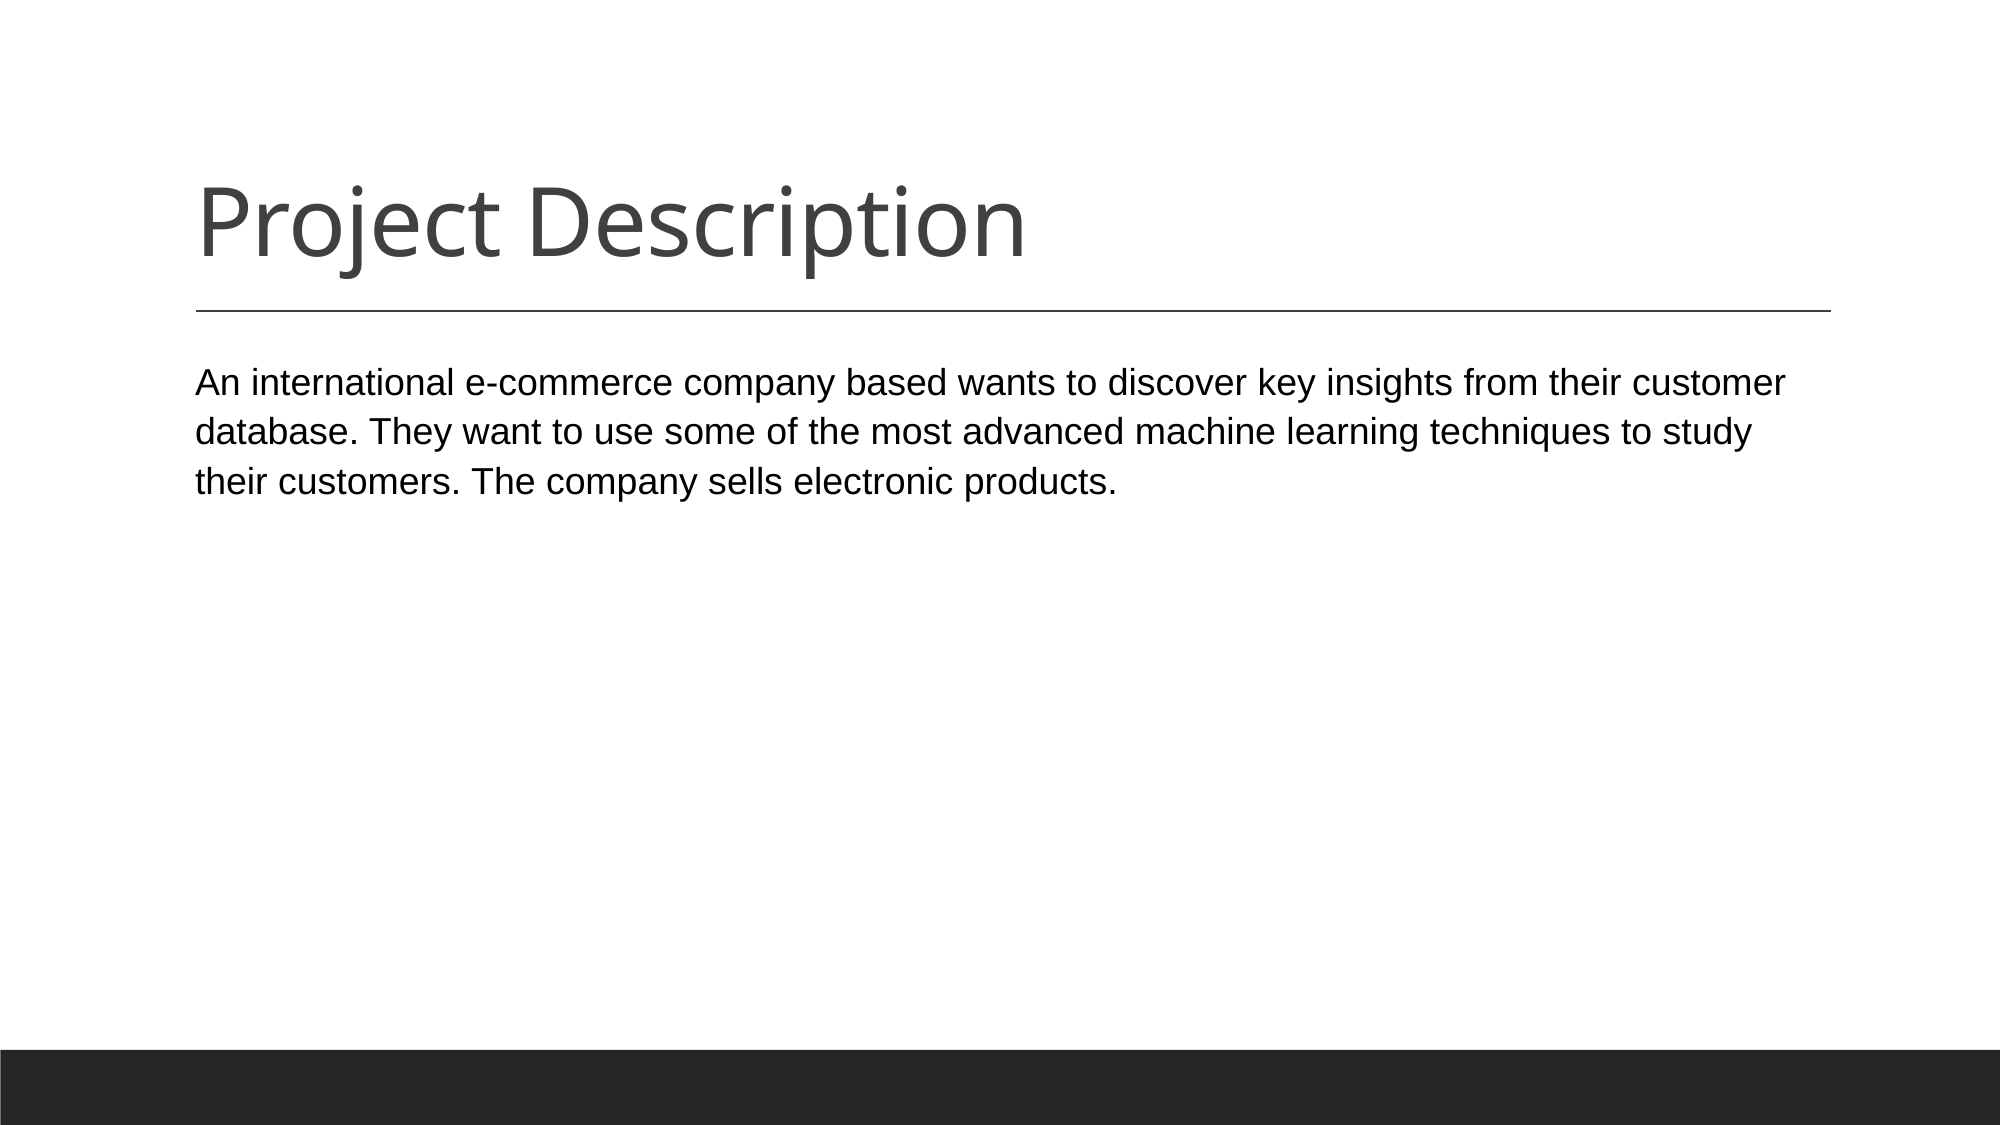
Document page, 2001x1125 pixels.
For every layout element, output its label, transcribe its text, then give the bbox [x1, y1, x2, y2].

title Project Description [180, 47, 1830, 285]
list An international e-commerce company based wants to discover key insights from their customer database. They want to use some of the most advanced machine learning techniques to study their customers. The company sells electronic products. [180, 345, 1830, 963]
